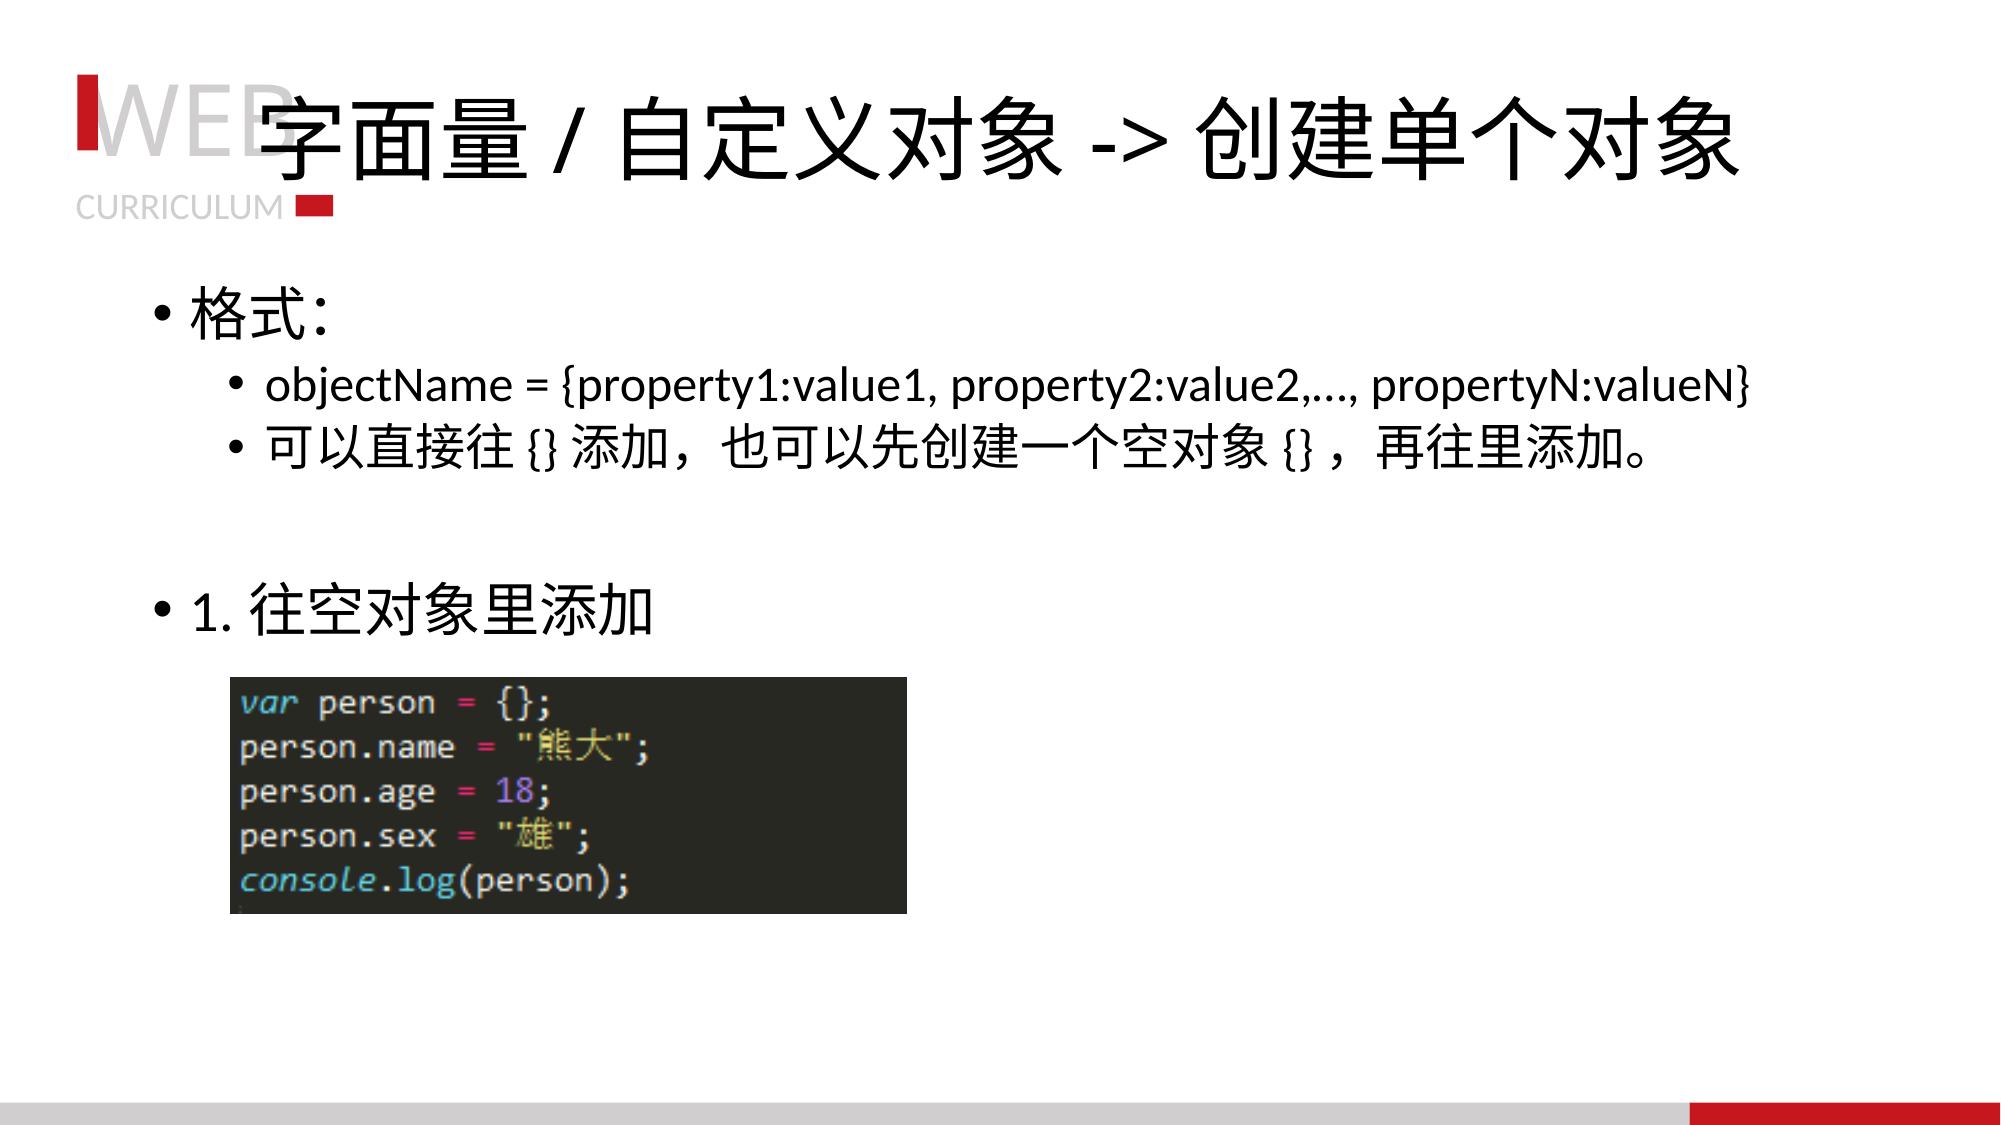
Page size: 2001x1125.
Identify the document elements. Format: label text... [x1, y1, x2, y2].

title 字面量/自定义对象->创建单个对象 [137, 59, 1863, 228]
picture [230, 677, 907, 914]
list 格式： objectName = {property1:value1, property2:value2,…, propertyN:valueN} 可以直接往{}添加，也可以先创建一个空对象{}，再往里添加。 1.往空对象里添加 [137, 277, 1863, 992]
